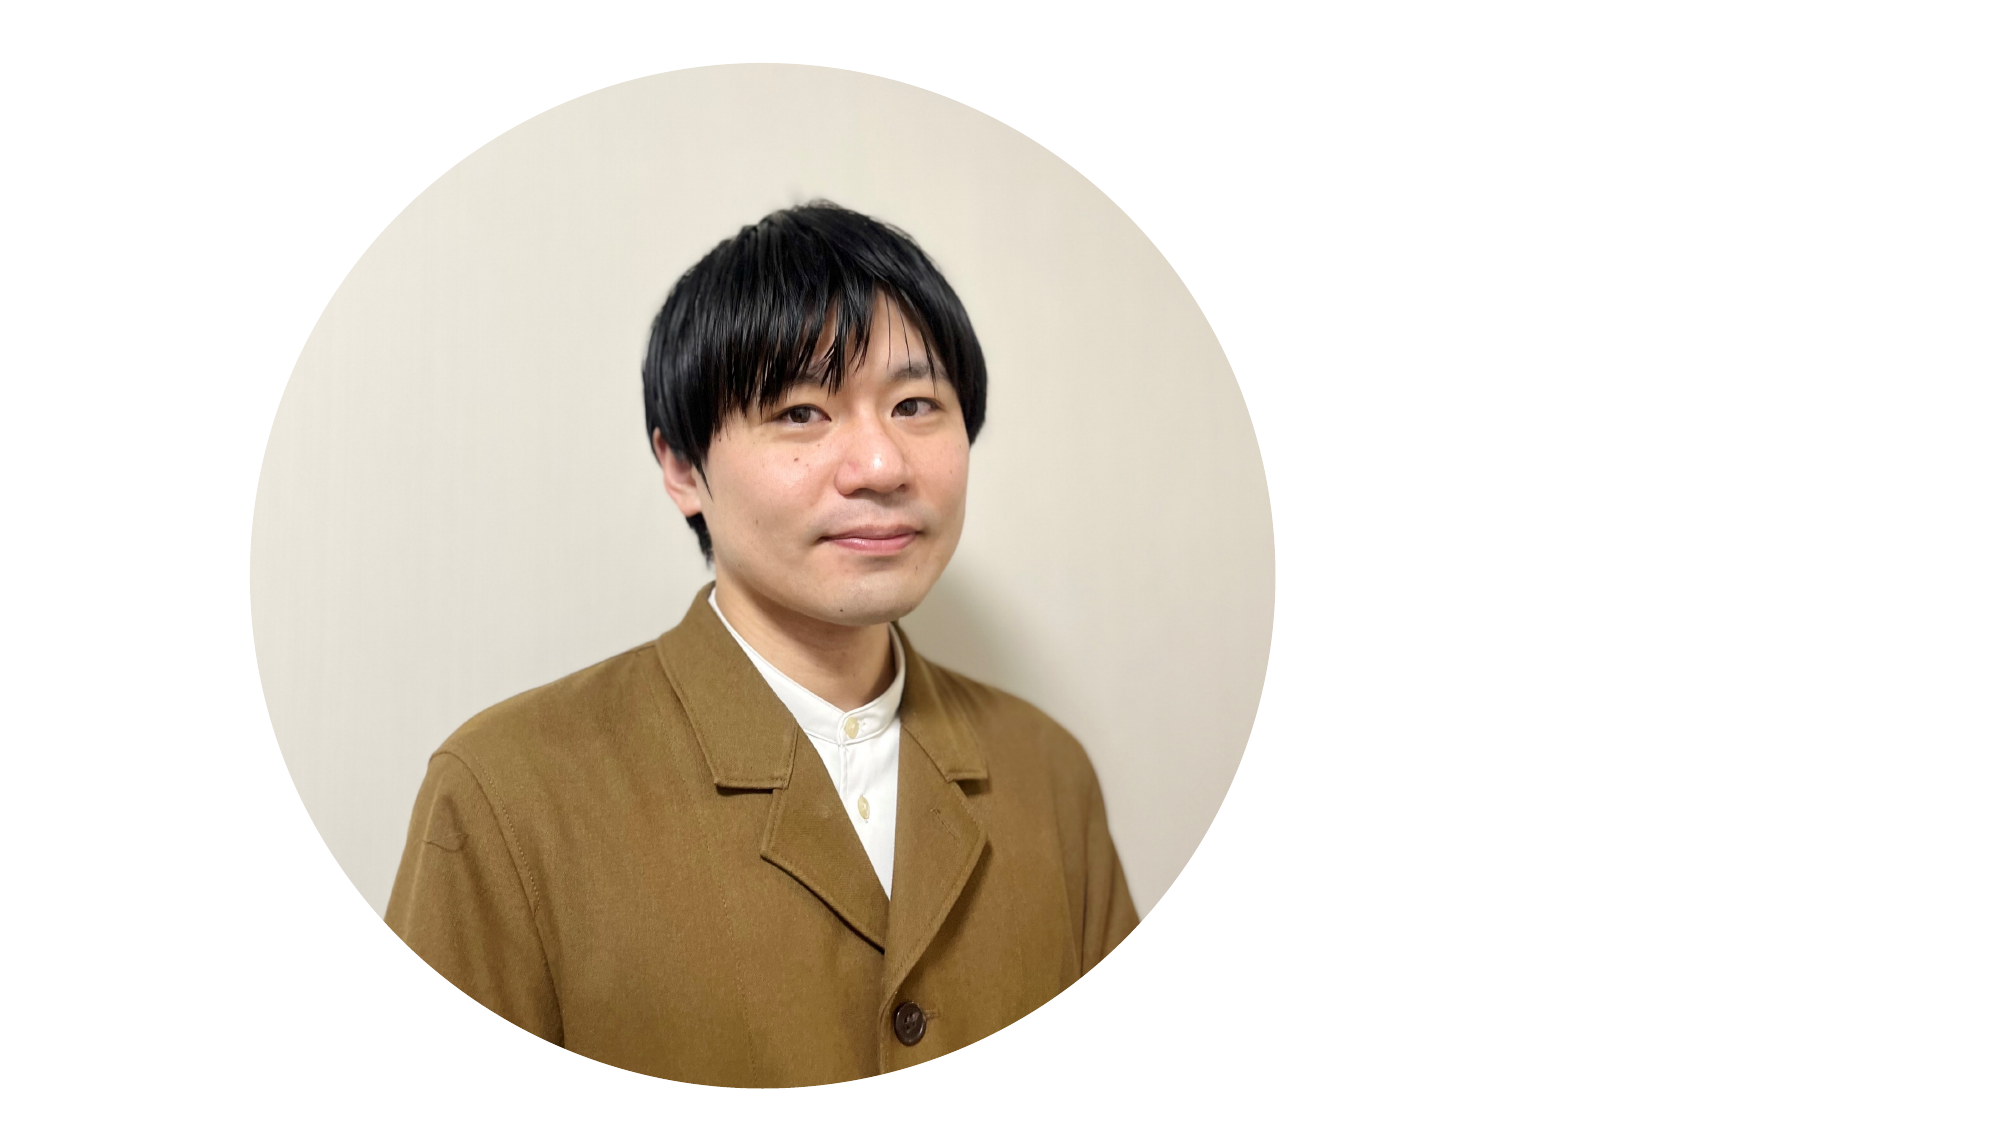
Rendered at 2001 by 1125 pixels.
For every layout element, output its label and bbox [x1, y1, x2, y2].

picture [249, 62, 1276, 1089]
